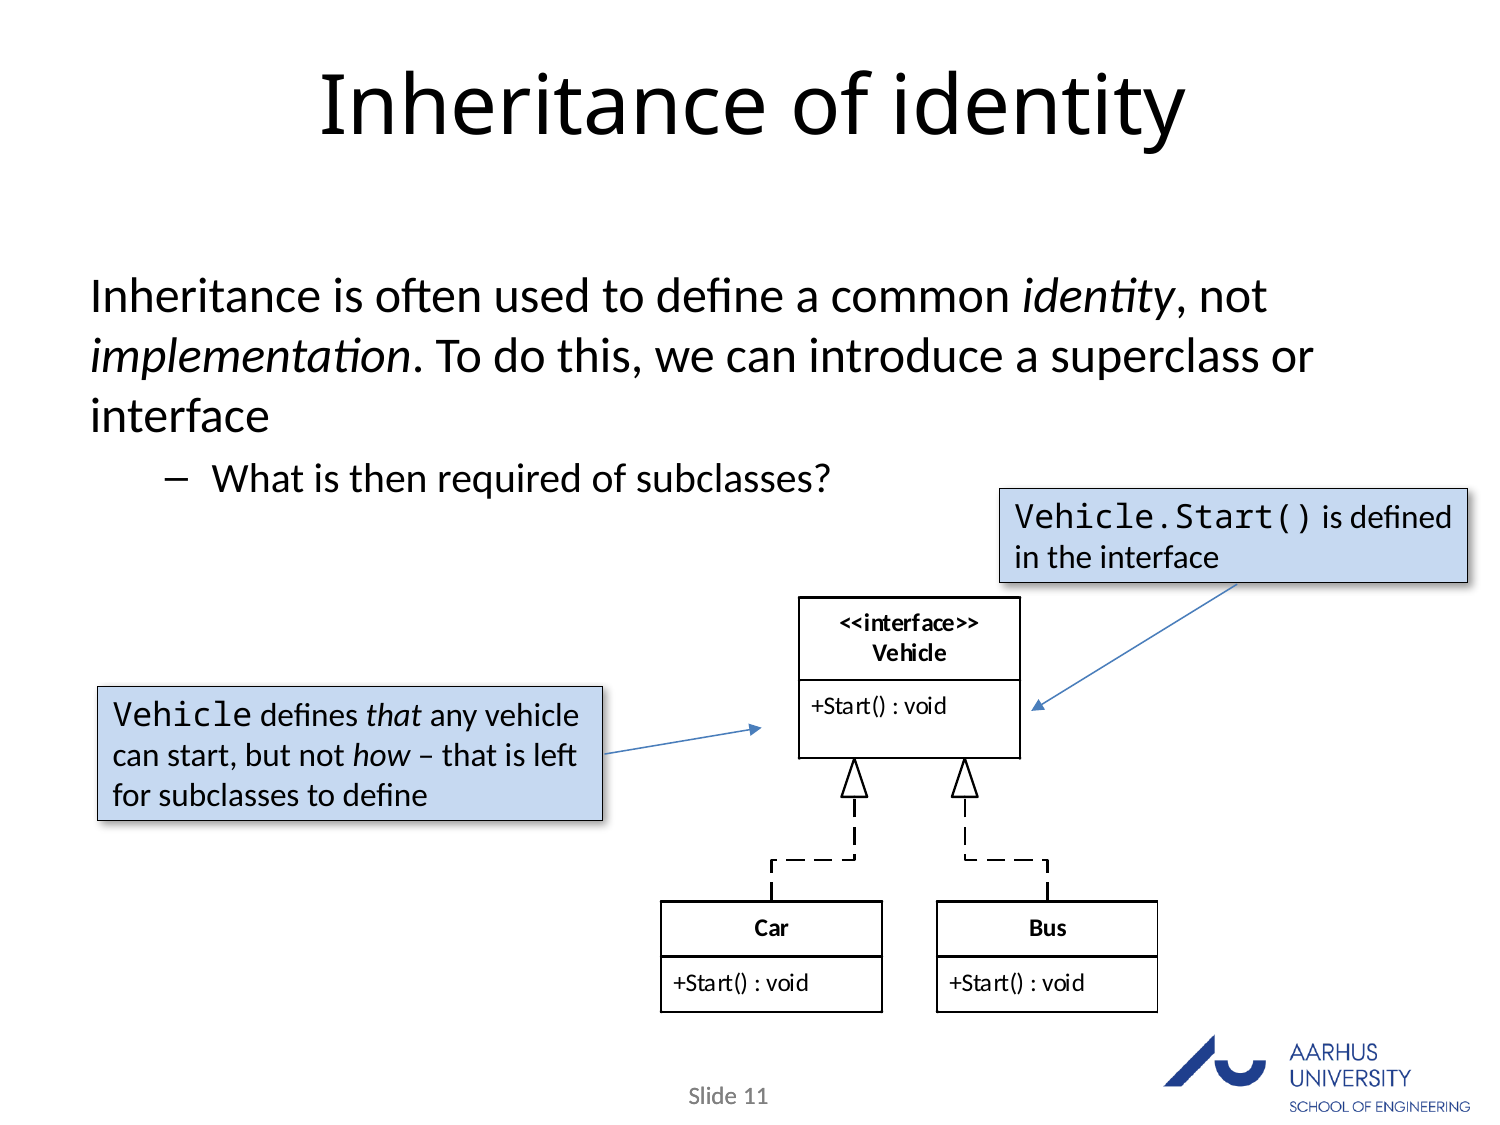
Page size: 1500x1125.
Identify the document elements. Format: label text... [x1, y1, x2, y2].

text_box Inheritance of identity [147, 7, 1359, 195]
text_box Vehicle defines that any vehicle can start, but not how – that is left for subclasses to define [97, 686, 603, 821]
text_box [604, 745, 651, 755]
text_box Inheritance is often used to define a common identity, not implementation. To do this, we can introduce a superclass or interface What is then required of subclasses? [75, 255, 1425, 1023]
text_box Vehicle.Start() is defined in the interface [999, 488, 1468, 583]
picture [1163, 1034, 1470, 1112]
text_box [1162, 583, 1238, 632]
picture [656, 592, 1159, 1015]
